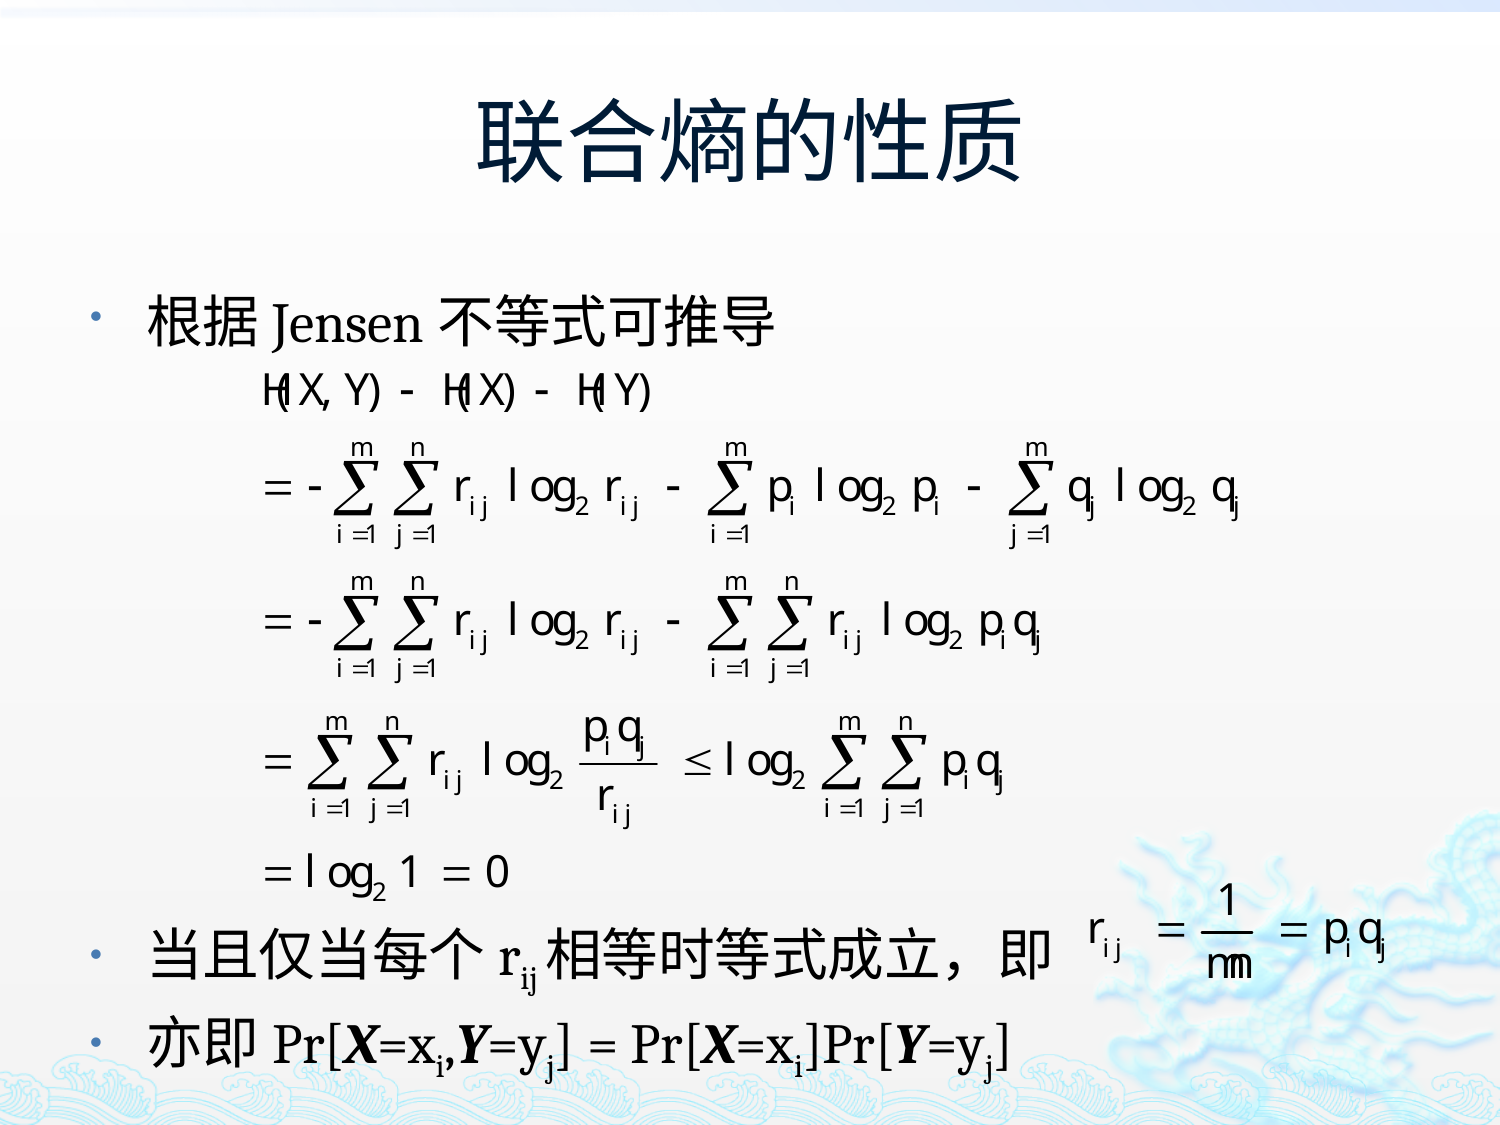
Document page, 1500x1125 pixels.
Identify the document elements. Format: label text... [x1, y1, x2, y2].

title 联合熵的性质 [75, 45, 1425, 233]
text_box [1080, 869, 1399, 989]
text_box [253, 361, 1259, 911]
list 根据Jensen不等式可推导 当且仅当每个rij相等时等式成立，即 亦即Pr[X=xi,Y=yj] = Pr[X=xi]Pr[Y=yj] [76, 278, 1427, 1099]
